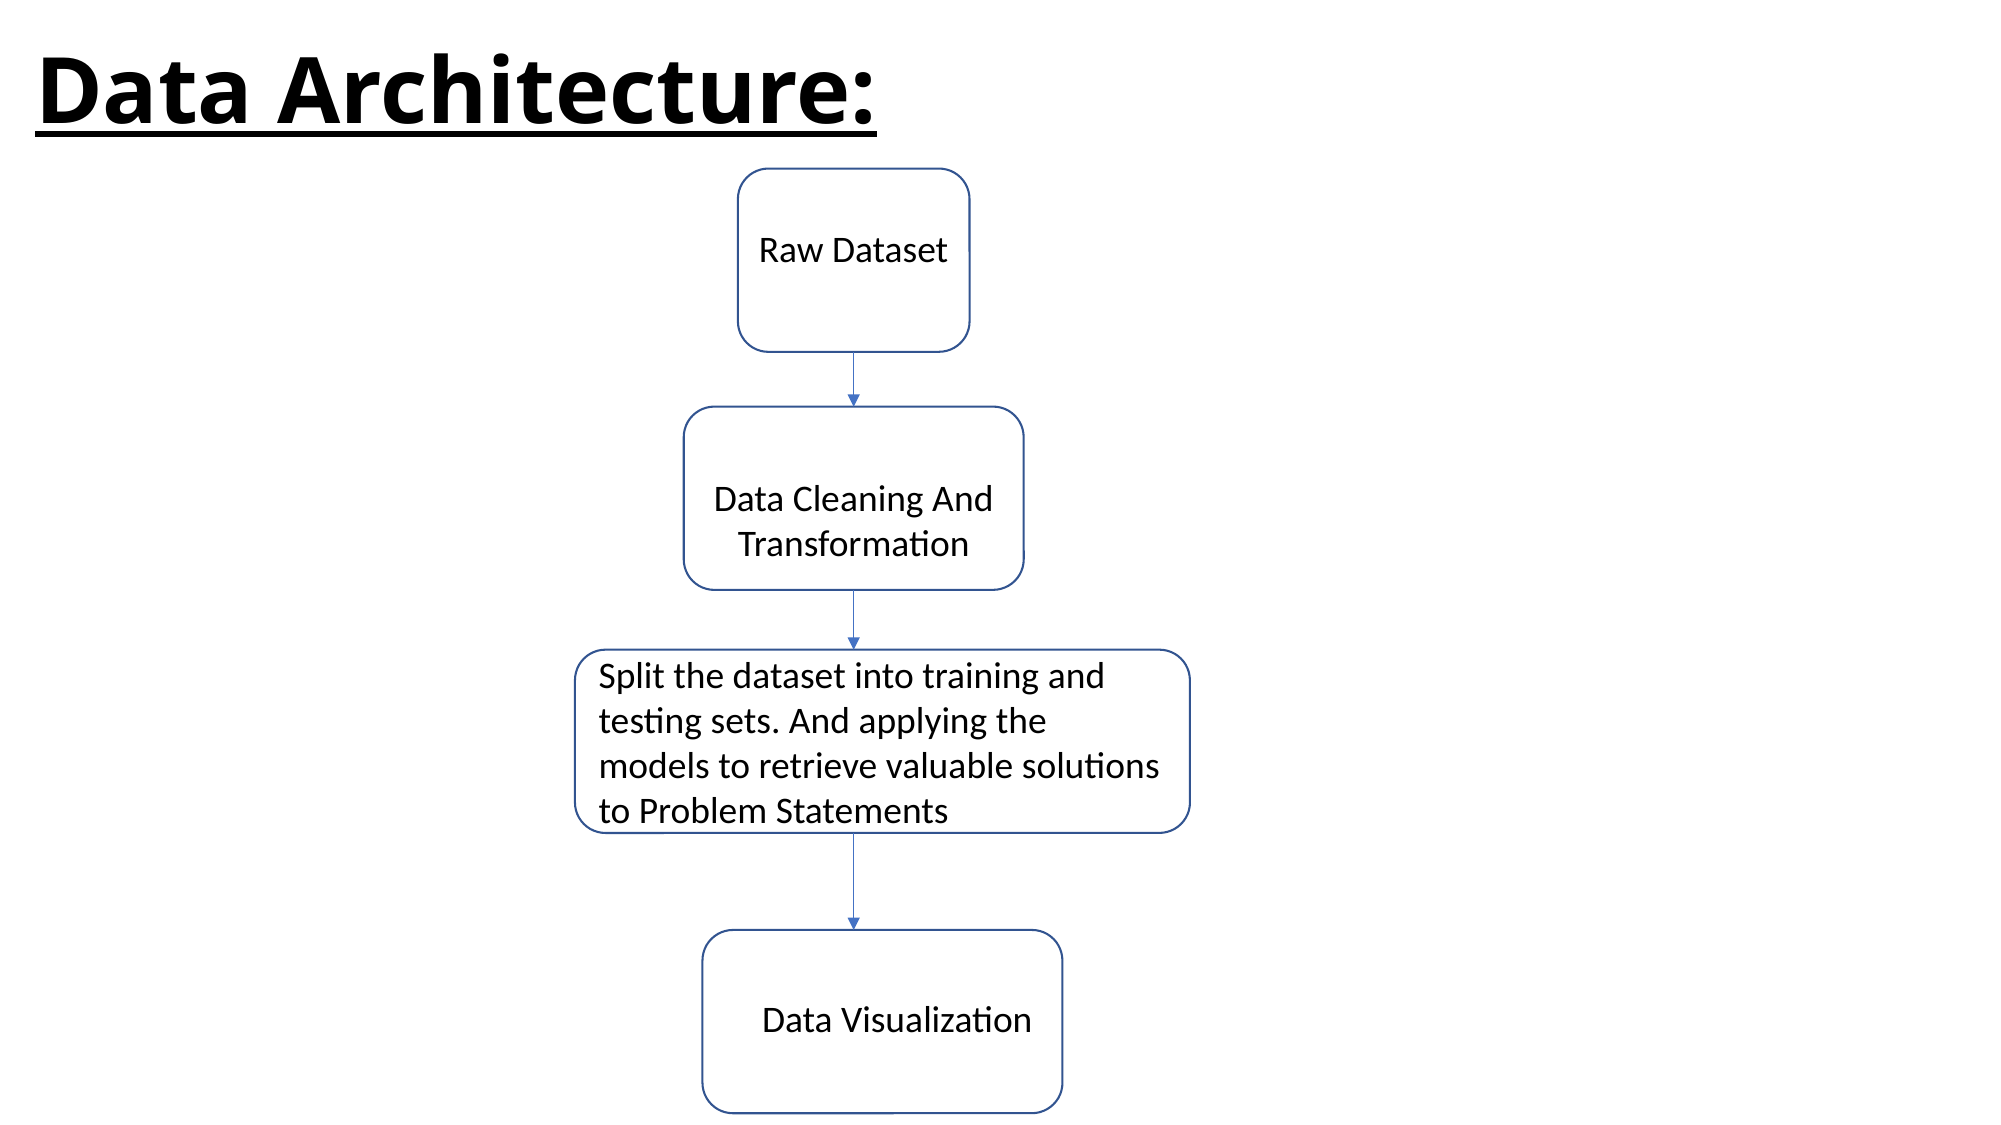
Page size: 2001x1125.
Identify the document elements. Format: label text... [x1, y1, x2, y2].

text_box [736, 323, 971, 353]
text_box Data Visualization [663, 987, 1132, 1048]
title Data Architecture: [20, 0, 1745, 203]
text_box Data Cleaning And Transformation [694, 466, 1014, 572]
text_box The Netflix dataset's accurate data to locate and extract. [682, 405, 1025, 591]
text_box Raw Dataset [718, 217, 989, 323]
text_box [736, 167, 971, 217]
text_box The Netflix dataset a to locate and extract. [701, 928, 1064, 987]
text_box Split the dataset into training and testing sets. And applying the models to retrieve valuable solutions to Problem Statements [573, 648, 1191, 835]
text_box The Netflix dataset a to locate and extract. [701, 1048, 1064, 1115]
